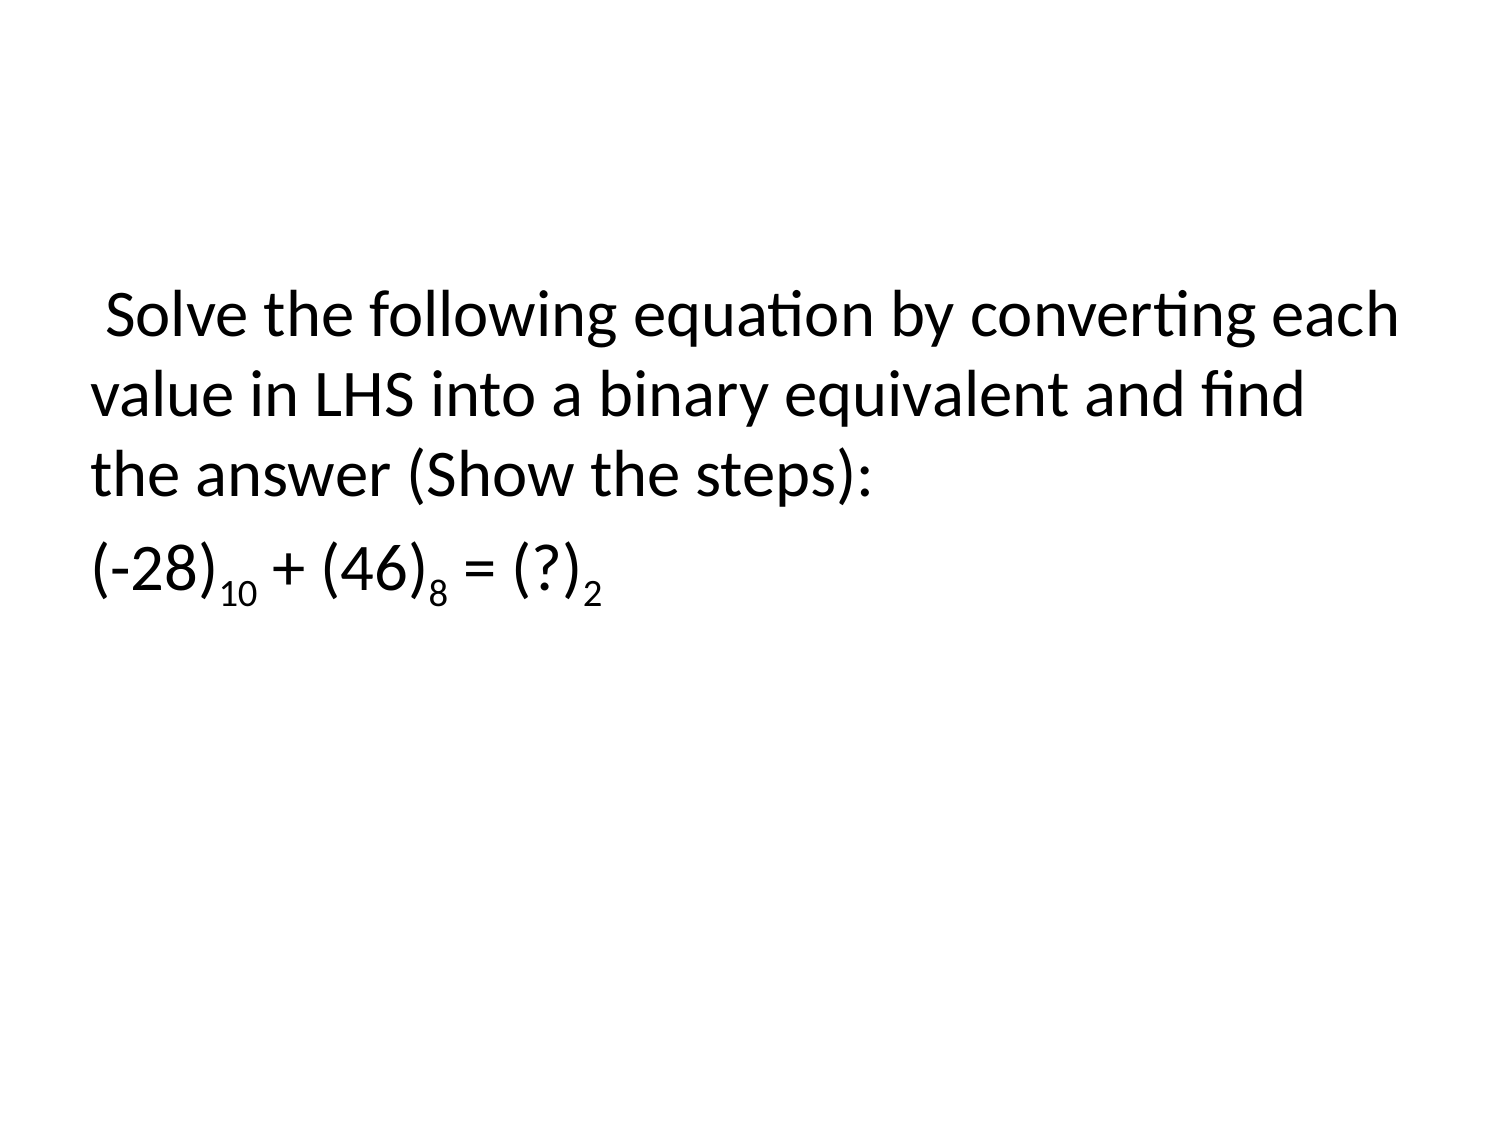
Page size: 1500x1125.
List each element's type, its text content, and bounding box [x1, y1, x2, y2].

list Solve the following equation by converting each value in LHS into a binary equivalent and find the answer (Show the steps): (-28)10 + (46)8 = (?)2 [75, 262, 1425, 1005]
